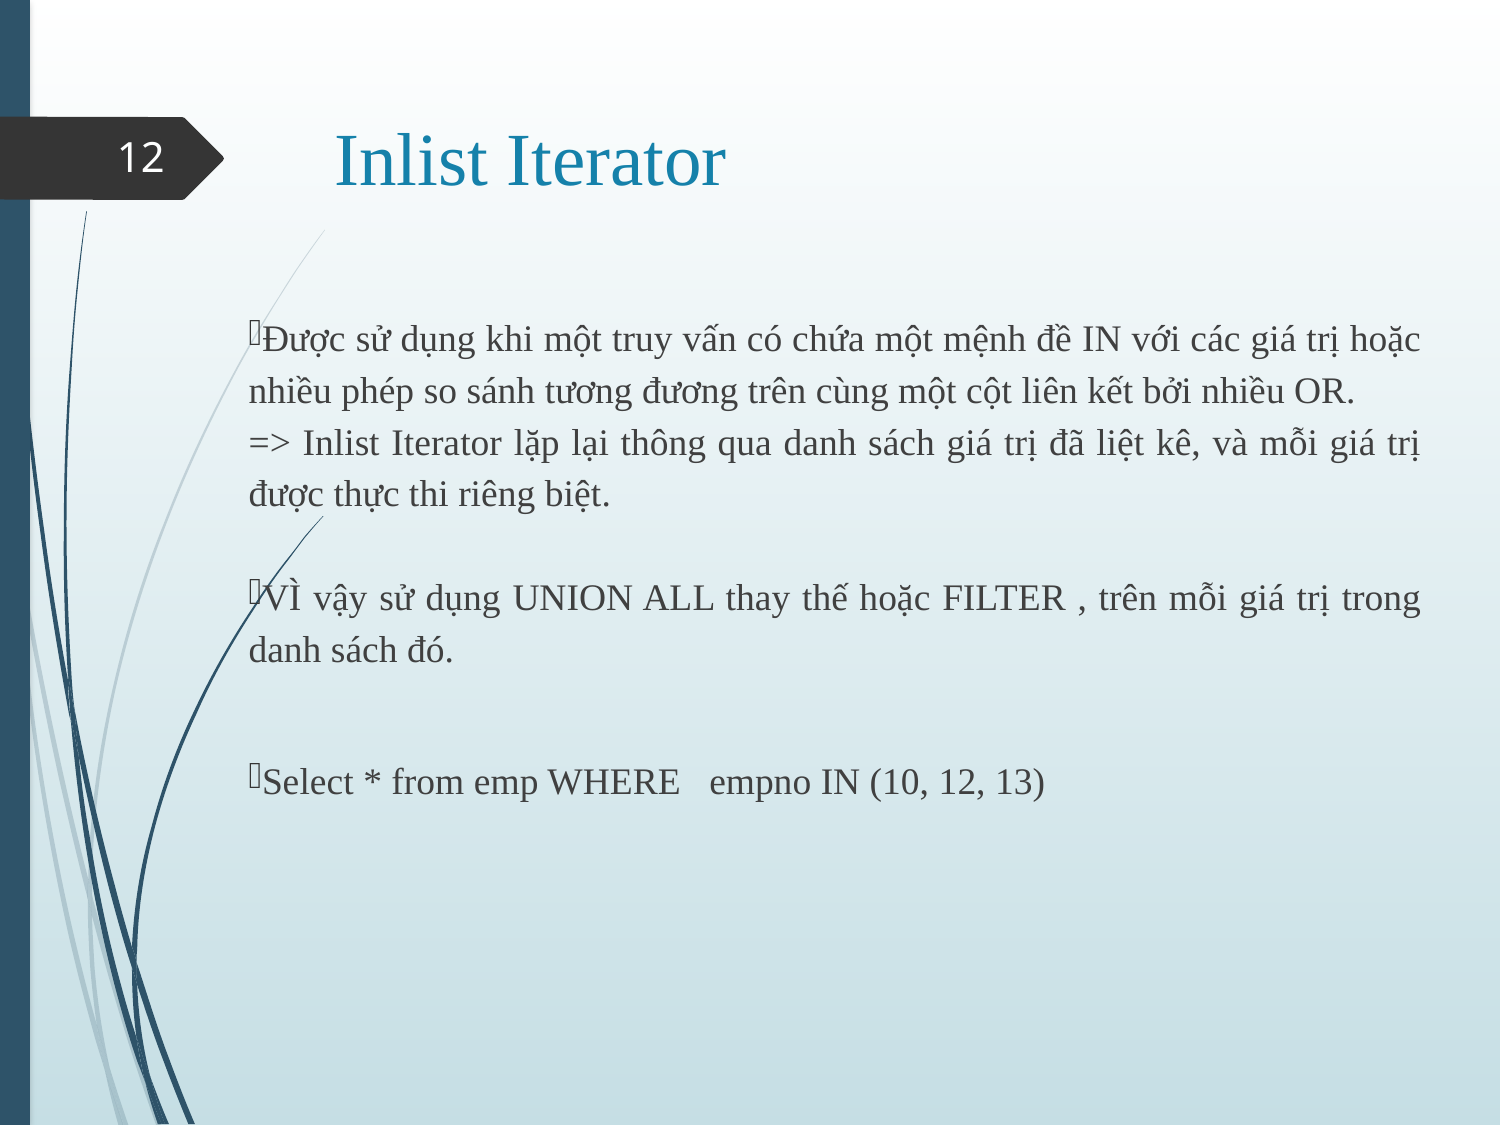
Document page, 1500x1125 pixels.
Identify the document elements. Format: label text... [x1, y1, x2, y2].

list Được sử dụng khi một truy vấn có chứa một mệnh đề IN với các giá trị hoặc nhiều phép so sánh tương đương trên cùng một cột liên kết bởi nhiều OR. => Inlist Iterator lặp lại thông qua danh sách giá trị đã liệt kê, và mỗi giá trị được thực thi riêng biệt. VÌ vậy sử dụng UNION ALL thay thế hoặc FILTER , trên mỗi giá trị trong danh sách đó. Select * from emp WHERE empno IN (10, 12, 13) [233, 299, 1438, 1125]
slide_number 12 [83, 129, 180, 190]
title Inlist Iterator [319, 102, 1400, 299]
